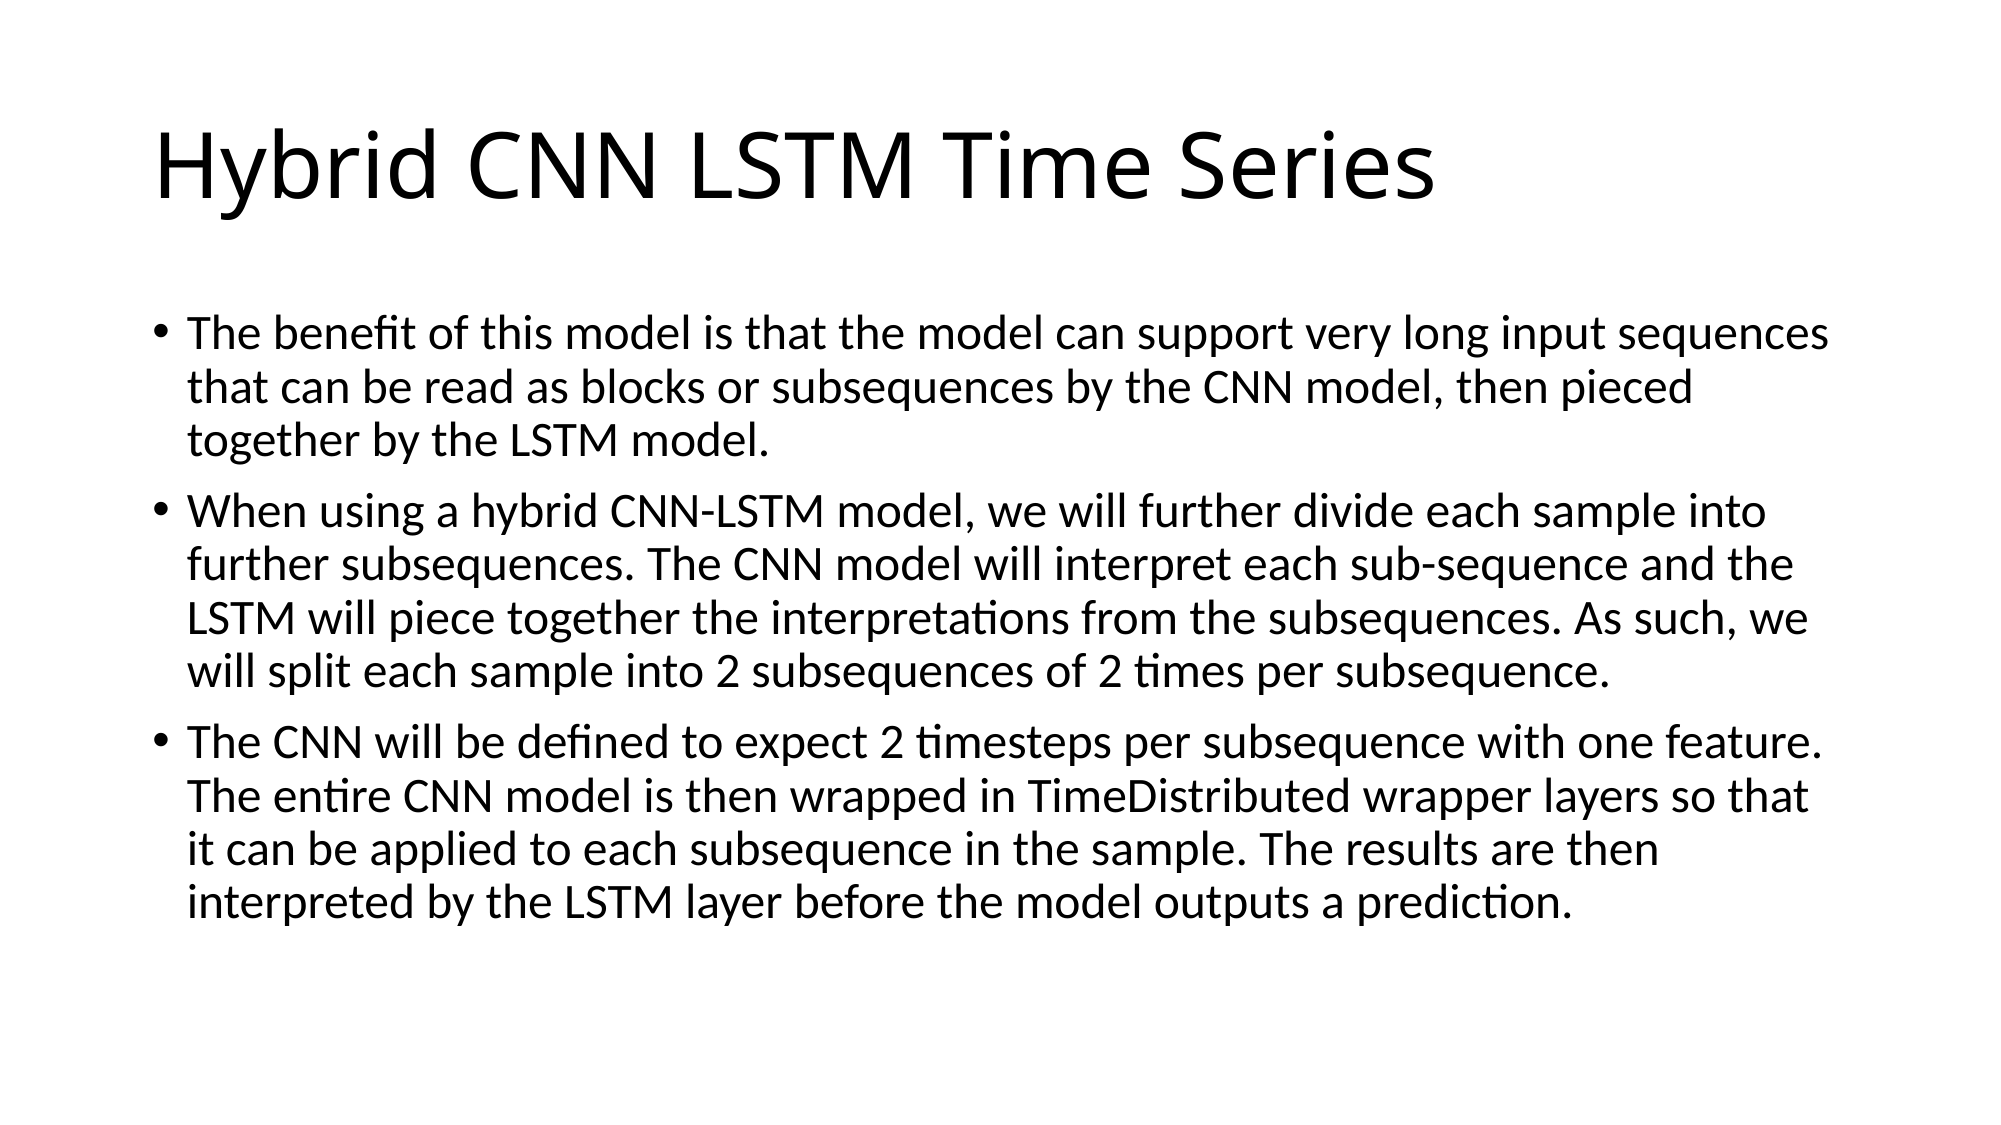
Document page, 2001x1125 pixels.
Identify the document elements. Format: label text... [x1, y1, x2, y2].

title Hybrid CNN LSTM Time Series [137, 59, 1863, 278]
list The benefit of this model is that the model can support very long input sequences that can be read as blocks or subsequences by the CNN model, then pieced together by the LSTM model. When using a hybrid CNN-LSTM model, we will further divide each sample into further subsequences. The CNN model will interpret each sub-sequence and the LSTM will piece together the interpretations from the subsequences. As such, we will split each sample into 2 subsequences of 2 times per subsequence. The CNN will be defined to expect 2 timesteps per subsequence with one feature. The entire CNN model is then wrapped in TimeDistributed wrapper layers so that it can be applied to each subsequence in the sample. The results are then interpreted by the LSTM layer before the model outputs a prediction. [137, 299, 1863, 1014]
